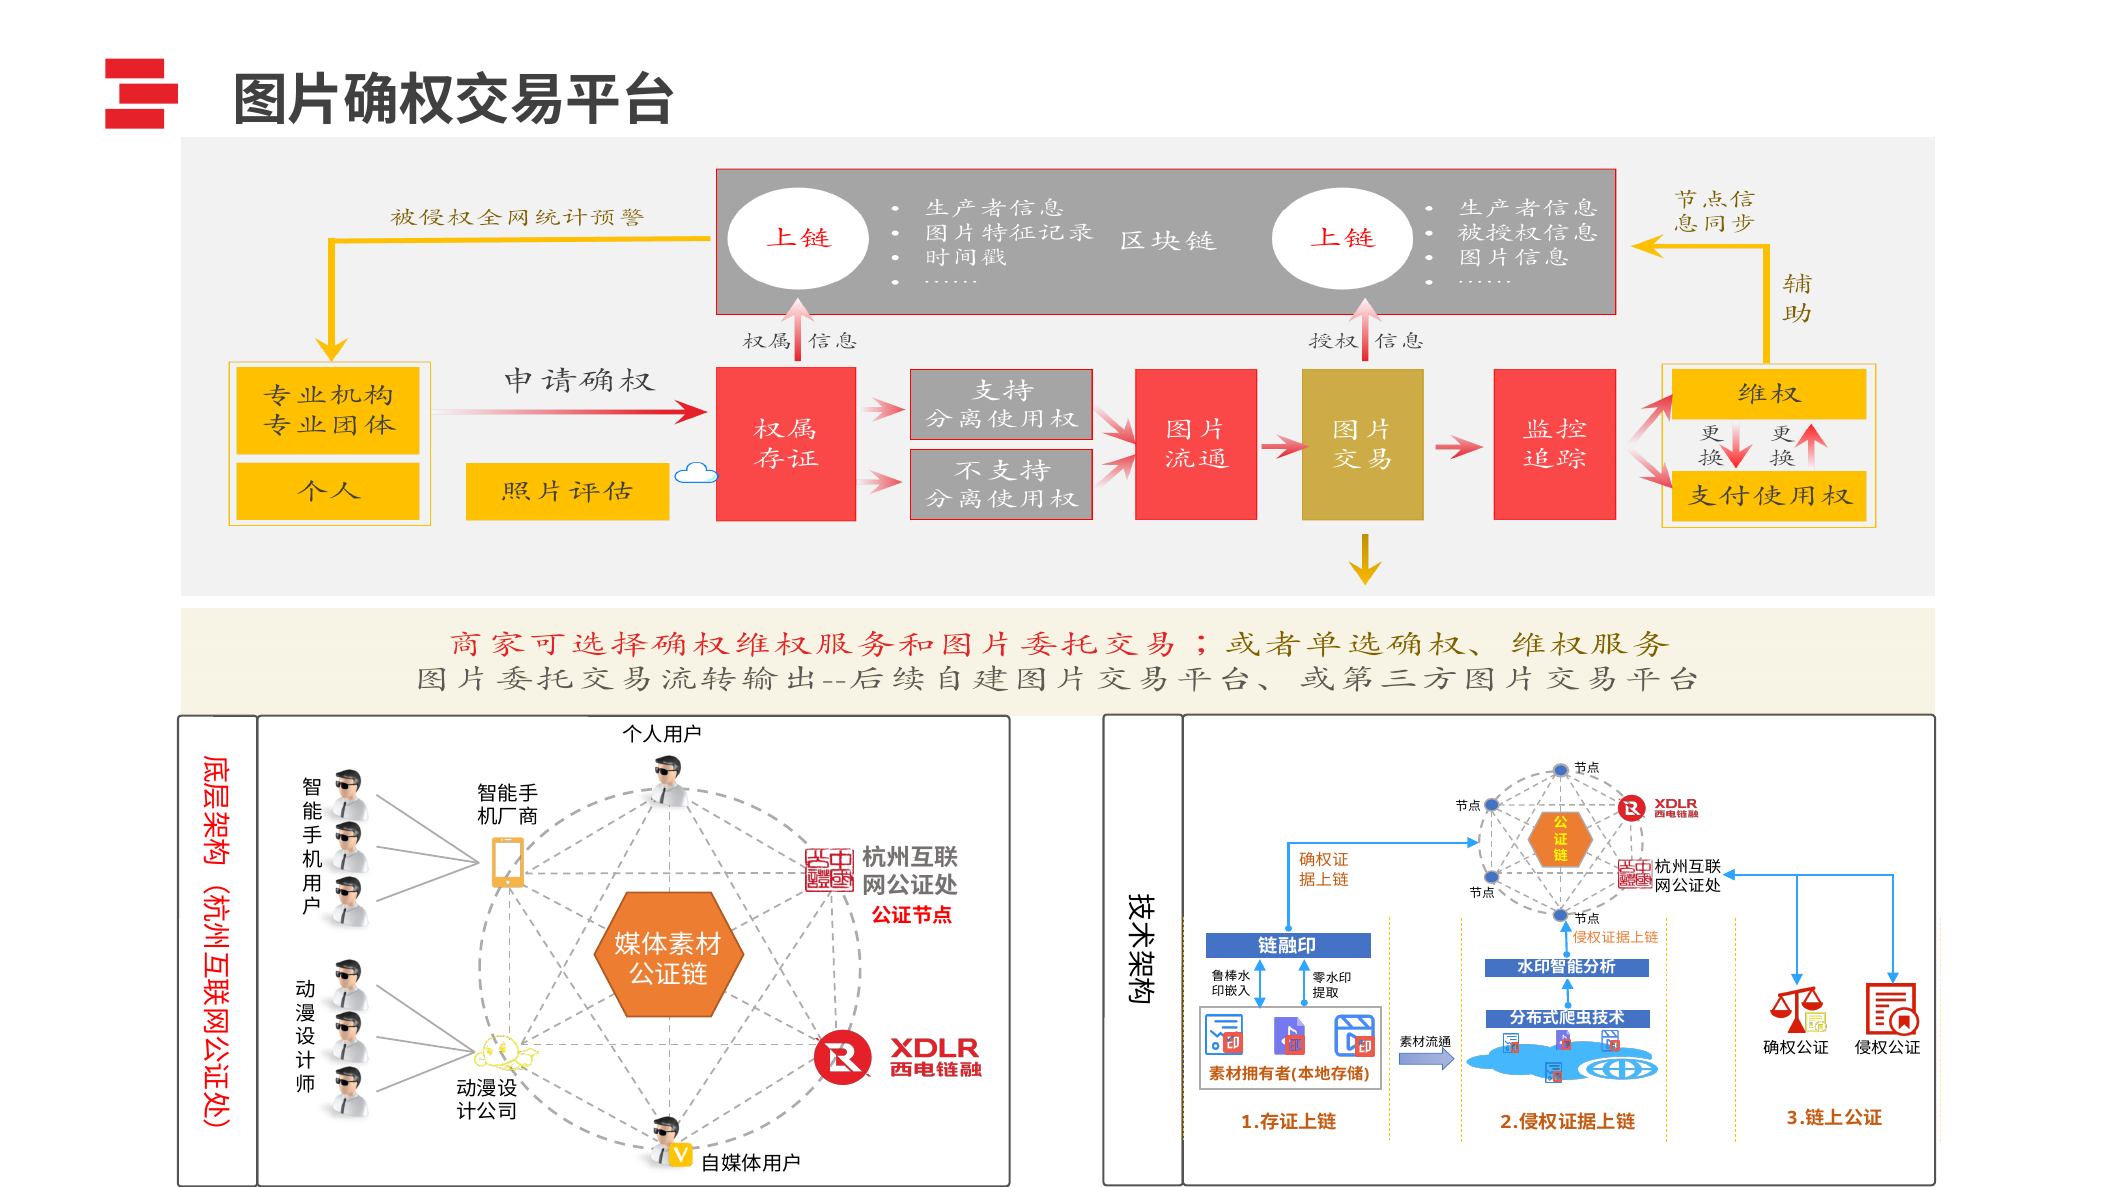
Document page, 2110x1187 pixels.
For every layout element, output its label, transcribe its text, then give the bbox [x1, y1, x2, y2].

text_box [177, 714, 1941, 1187]
text_box 图片确权交易平台 [217, 56, 693, 137]
text_box [119, 83, 179, 104]
text_box [105, 58, 165, 79]
picture [181, 137, 1935, 716]
text_box [105, 108, 165, 129]
